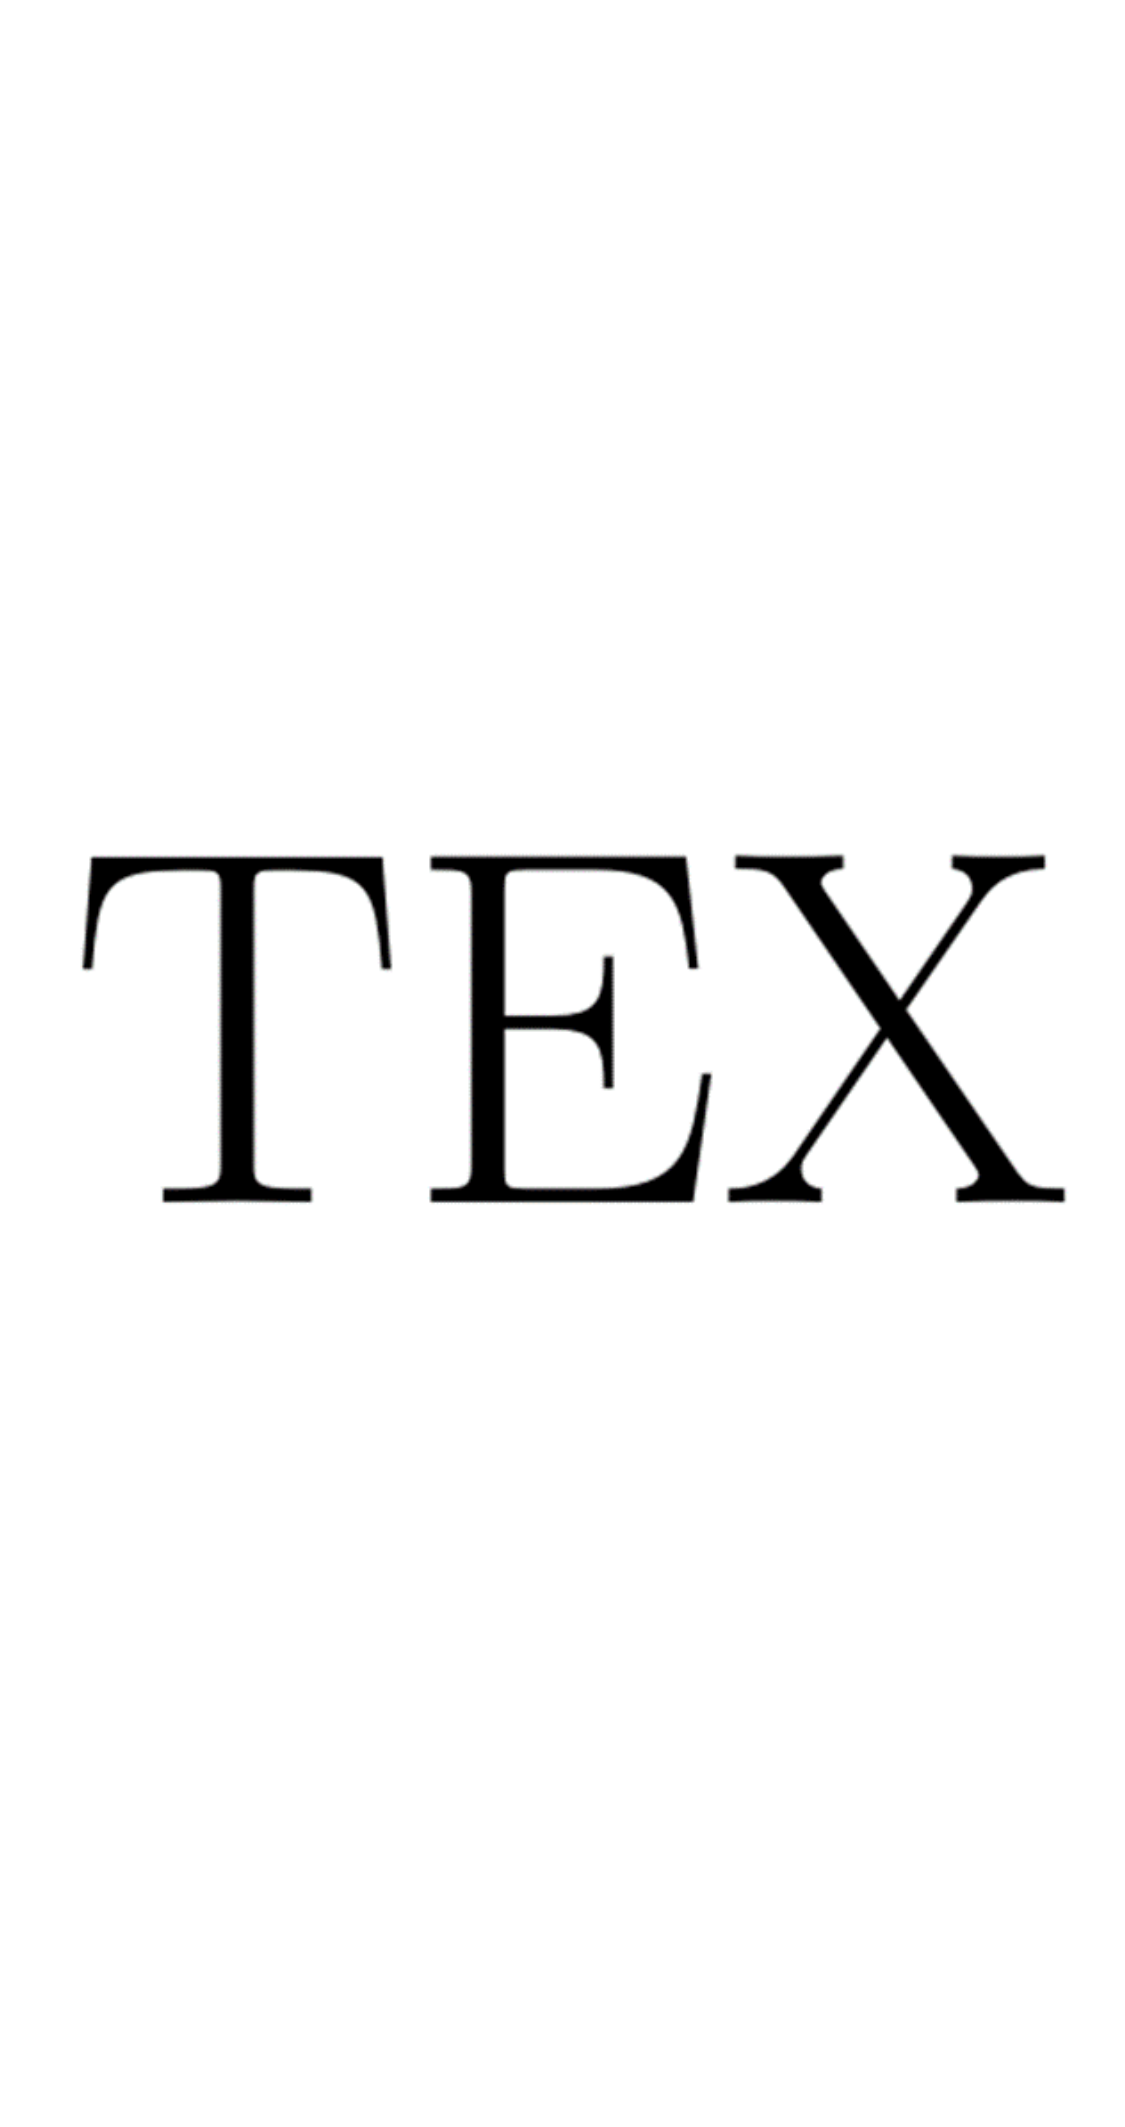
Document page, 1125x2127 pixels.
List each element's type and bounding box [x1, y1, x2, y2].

picture [0, 818, 1125, 1308]
